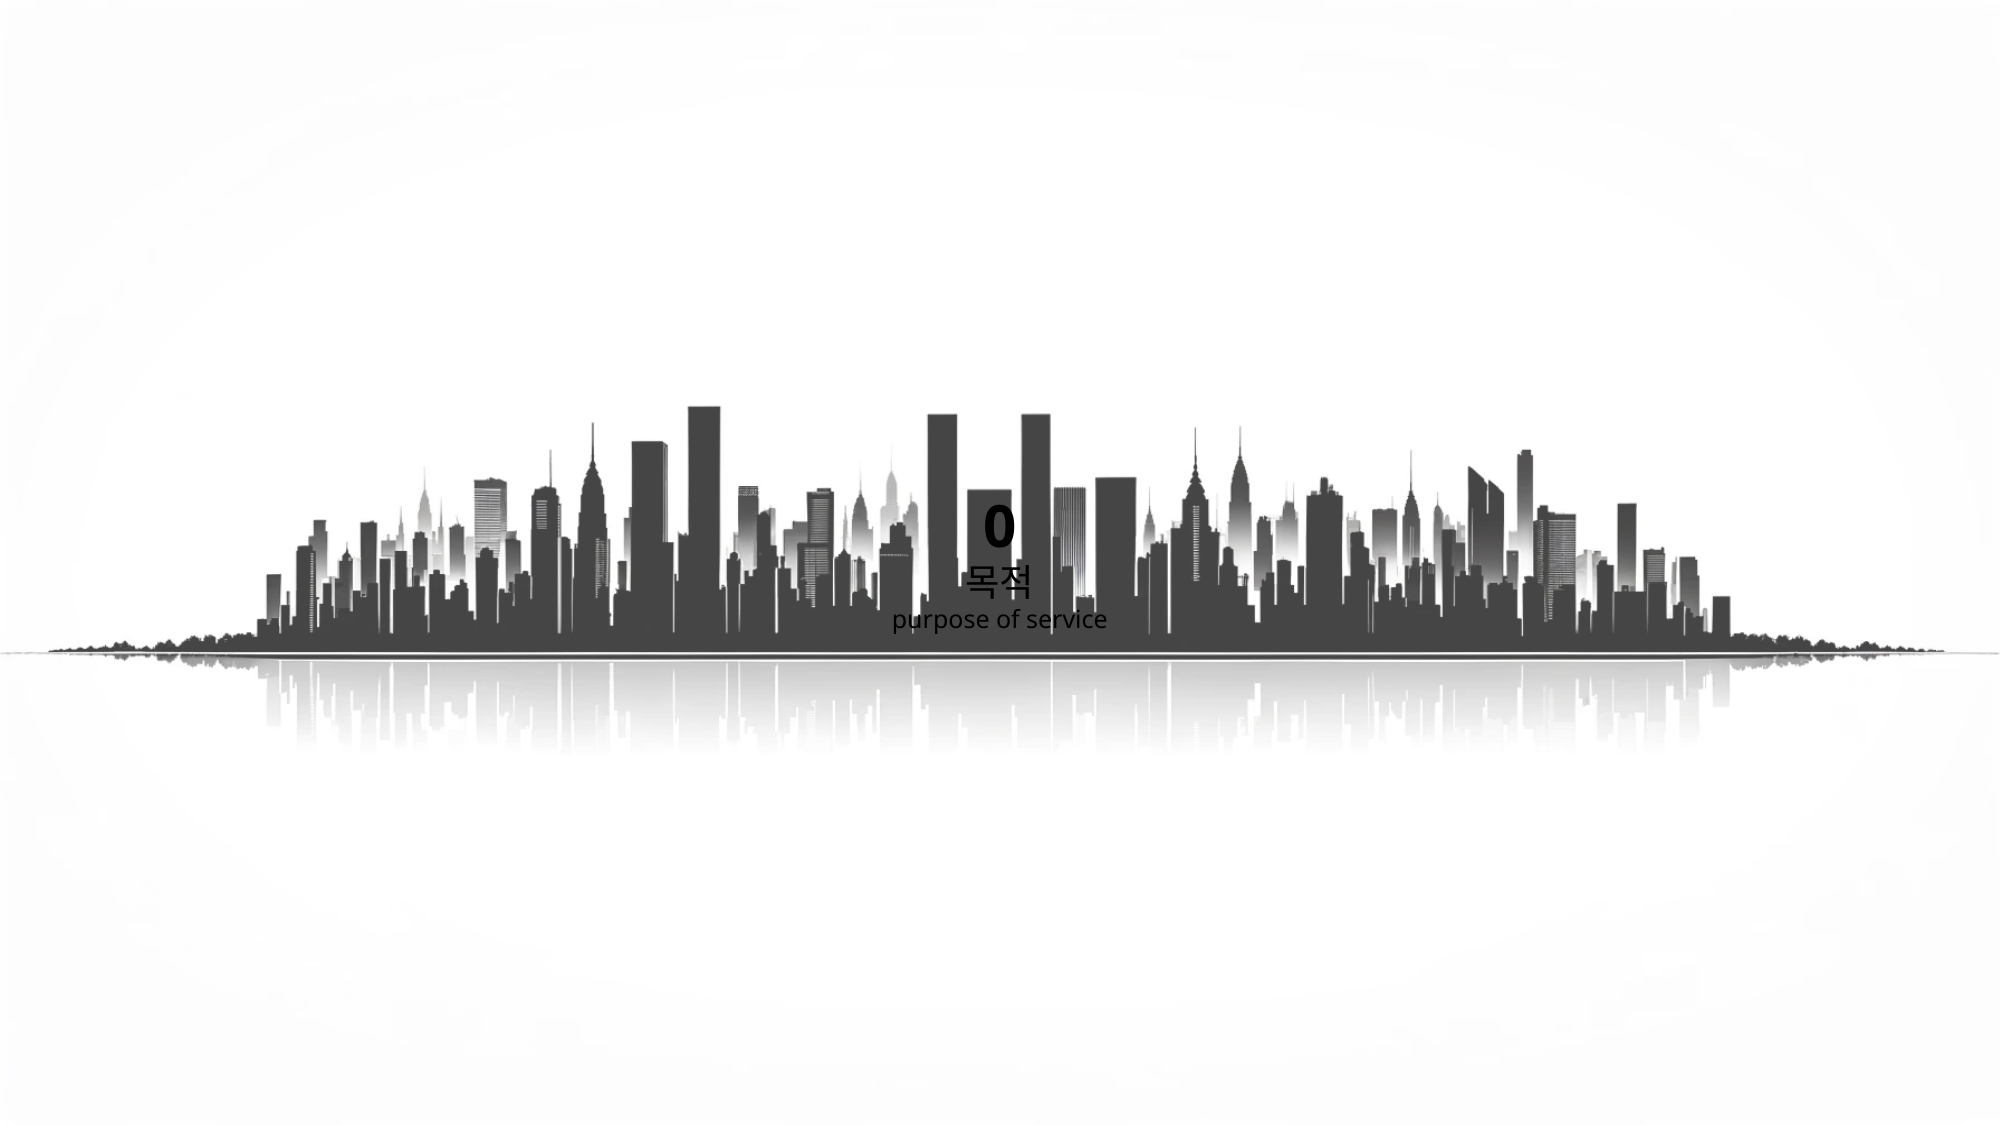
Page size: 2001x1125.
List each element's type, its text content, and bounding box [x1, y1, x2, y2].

text_box 0 목적 purpose of service [877, 481, 1123, 642]
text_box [0, 0, 2000, 1125]
